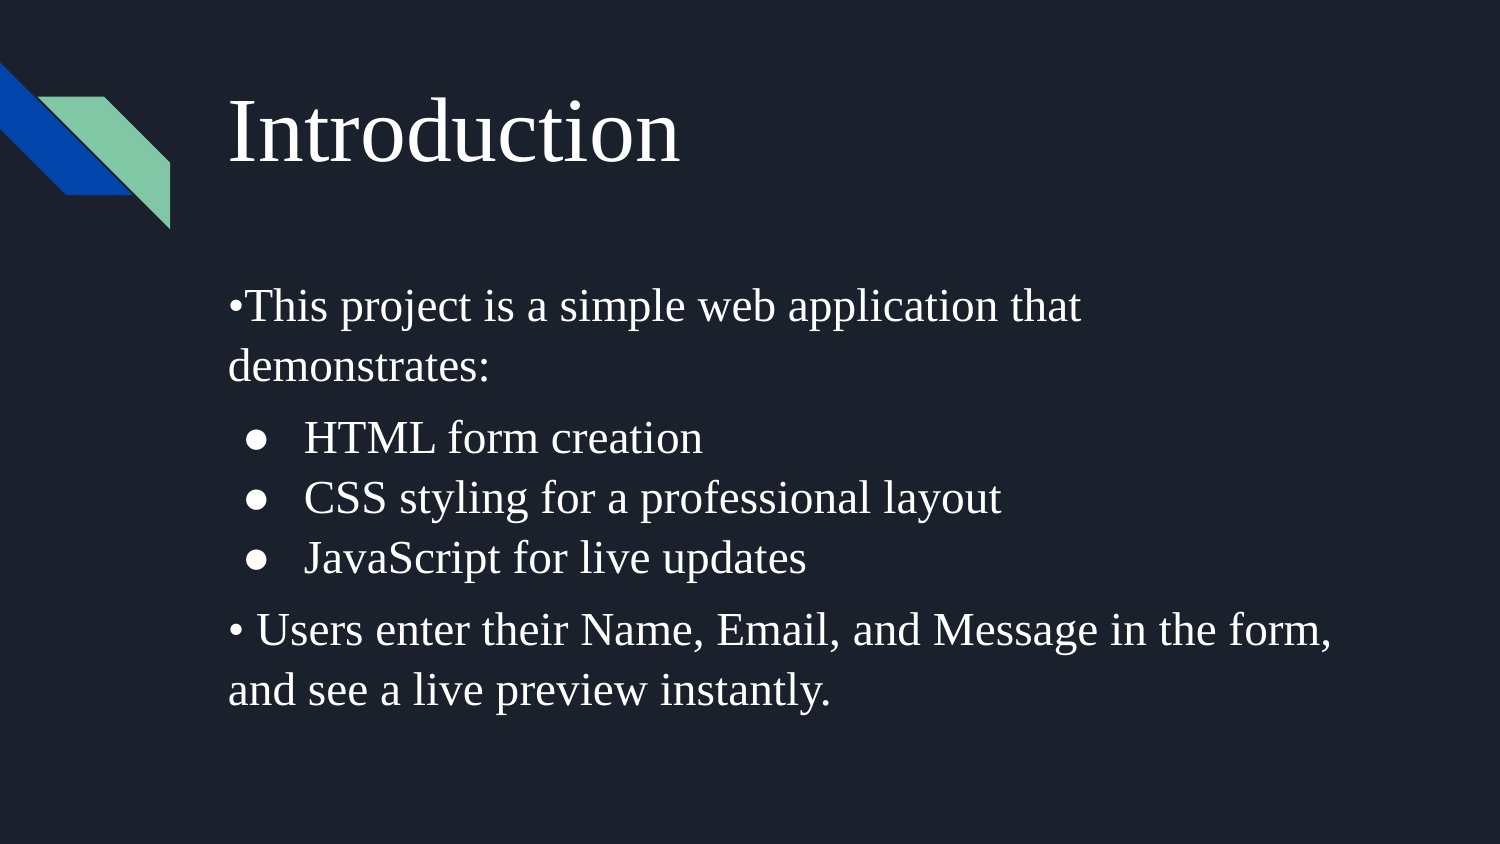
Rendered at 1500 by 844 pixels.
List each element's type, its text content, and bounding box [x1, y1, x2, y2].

list •This project is a simple web application that demonstrates: HTML form creation CSS styling for a professional layout JavaScript for live updates • Users enter their Name, Email, and Message in the form, and see a live preview instantly. [212, 257, 1368, 735]
title Introduction [212, 64, 1368, 215]
